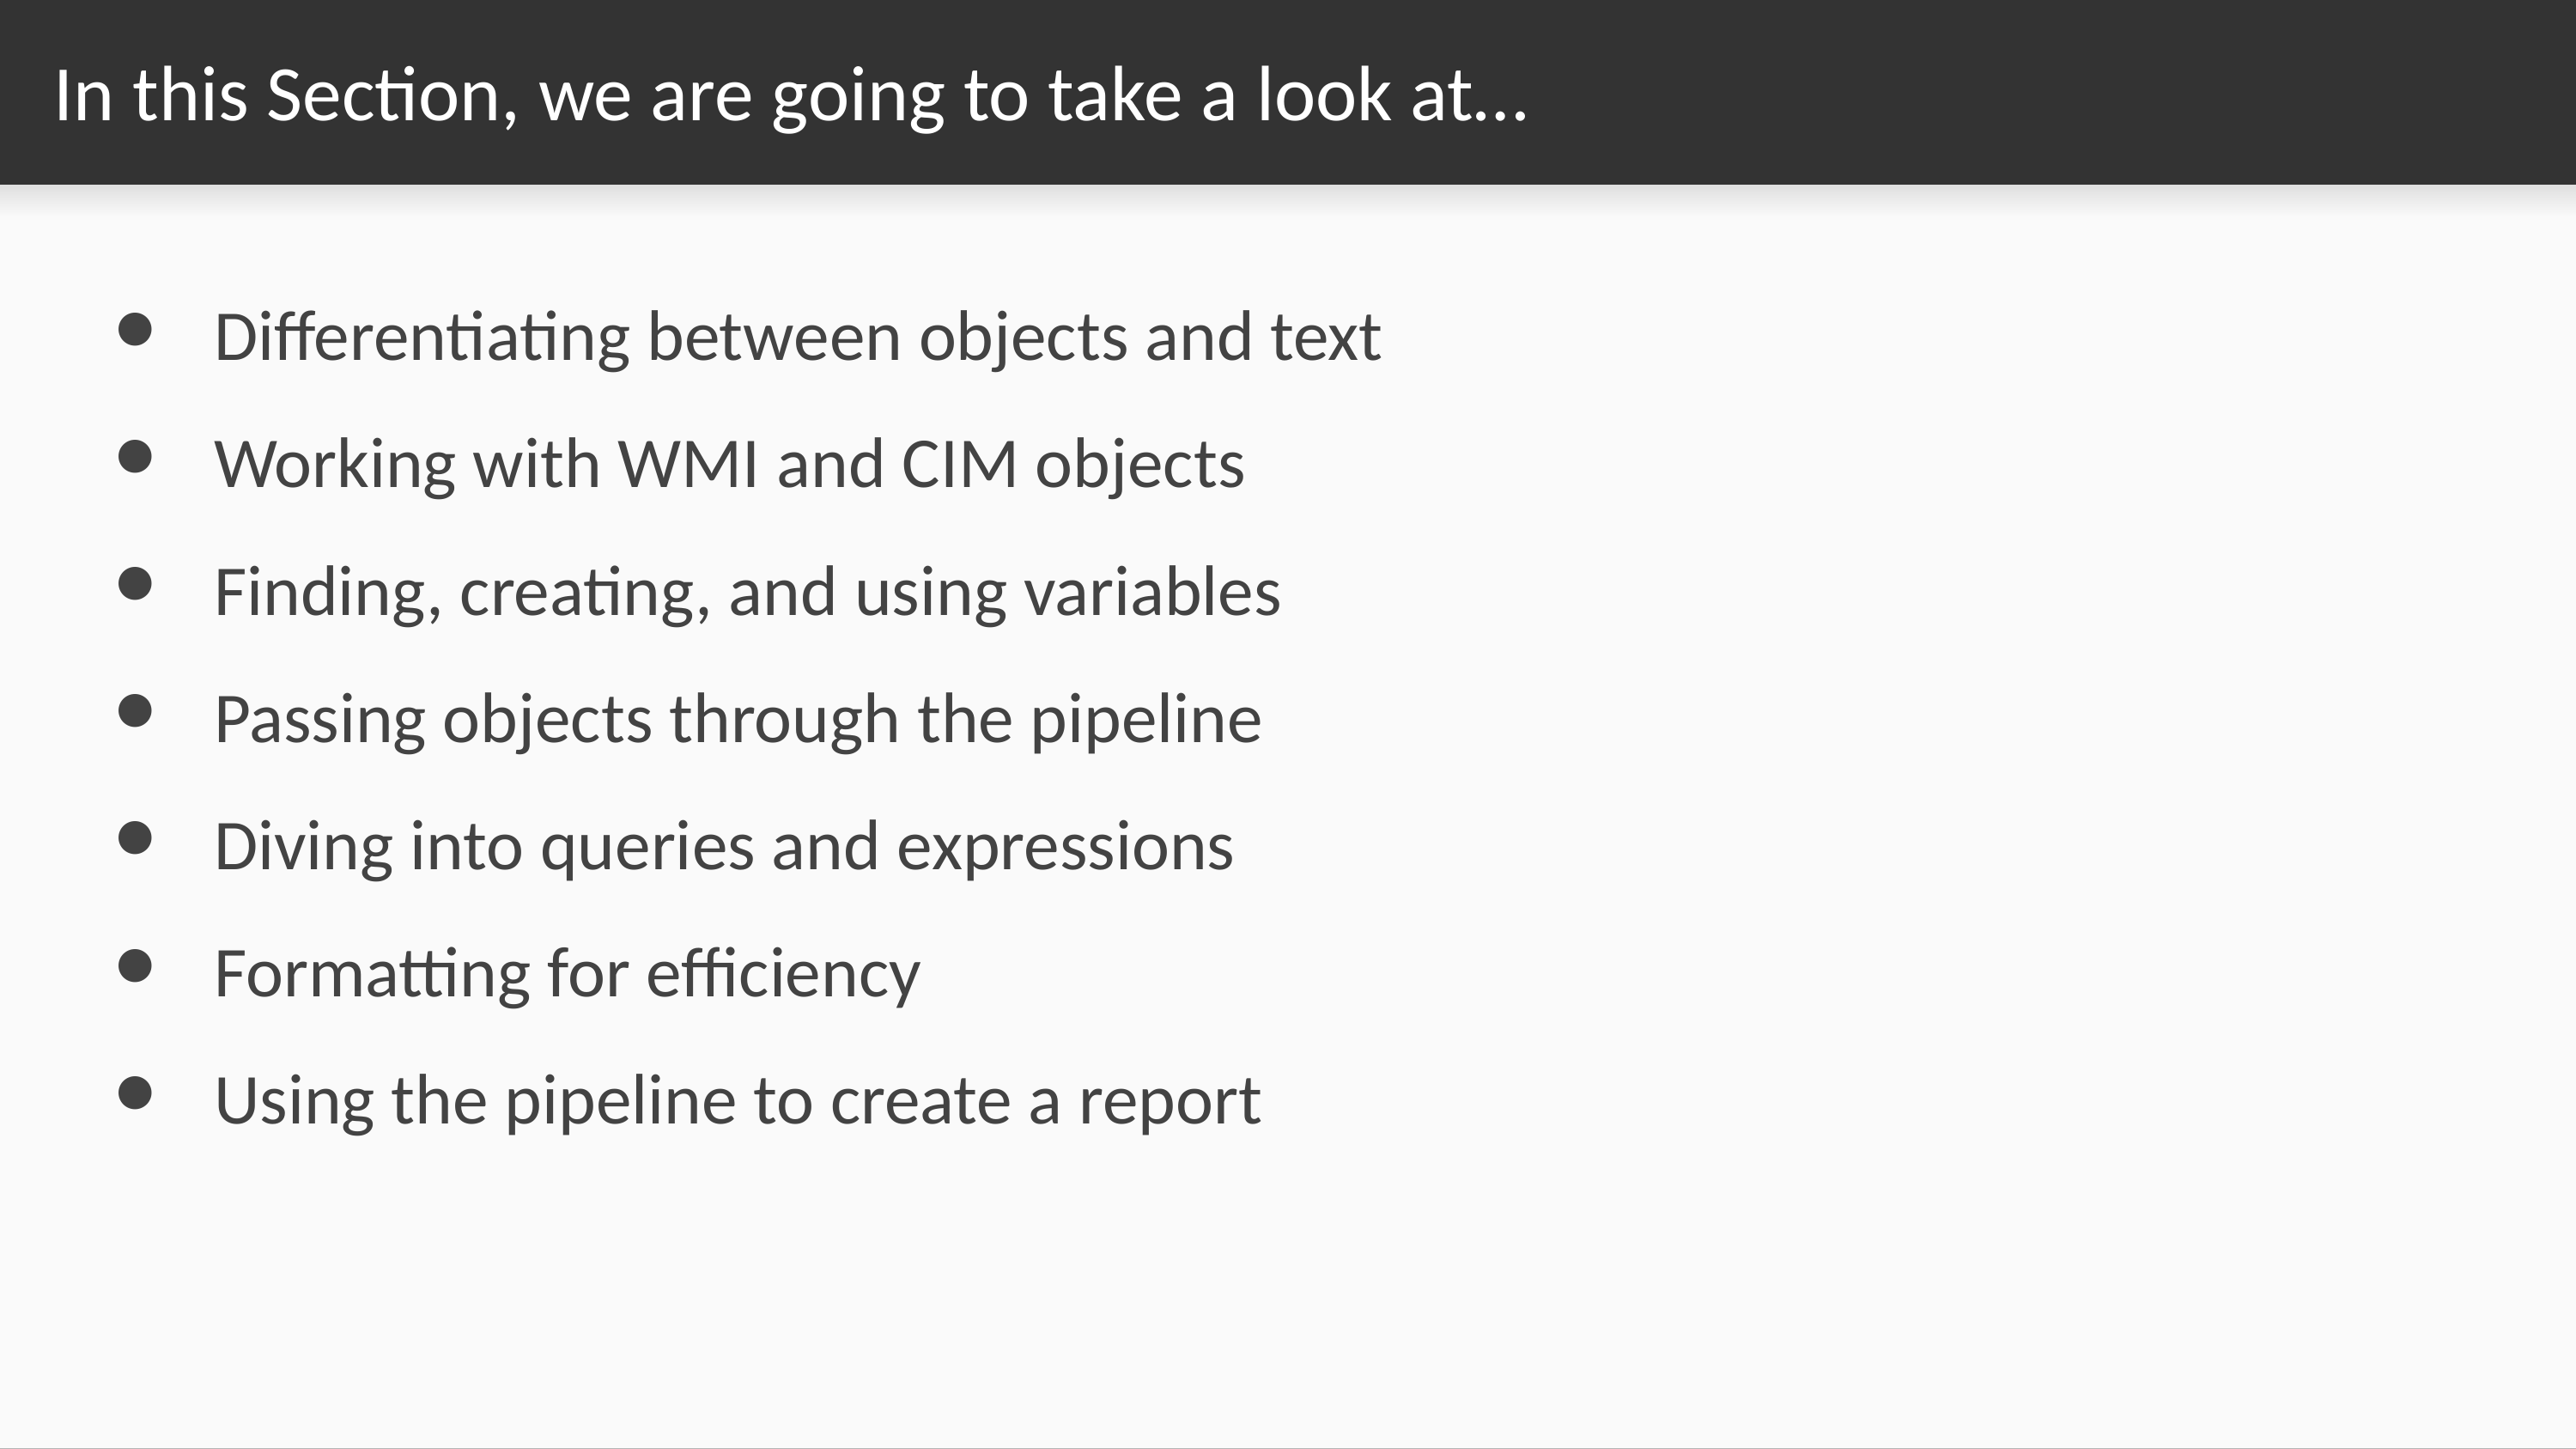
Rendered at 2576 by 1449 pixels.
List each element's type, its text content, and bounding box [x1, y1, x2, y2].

title In this Section, we are going to take a look at… [27, 4, 2514, 174]
list Differentiating between objects and text Working with WMI and CIM objects Finding, creating, and using variables Passing objects through the pipeline Diving into queries and expressions Formatting for efficiency Using the pipeline to create a report [59, 250, 2514, 1384]
